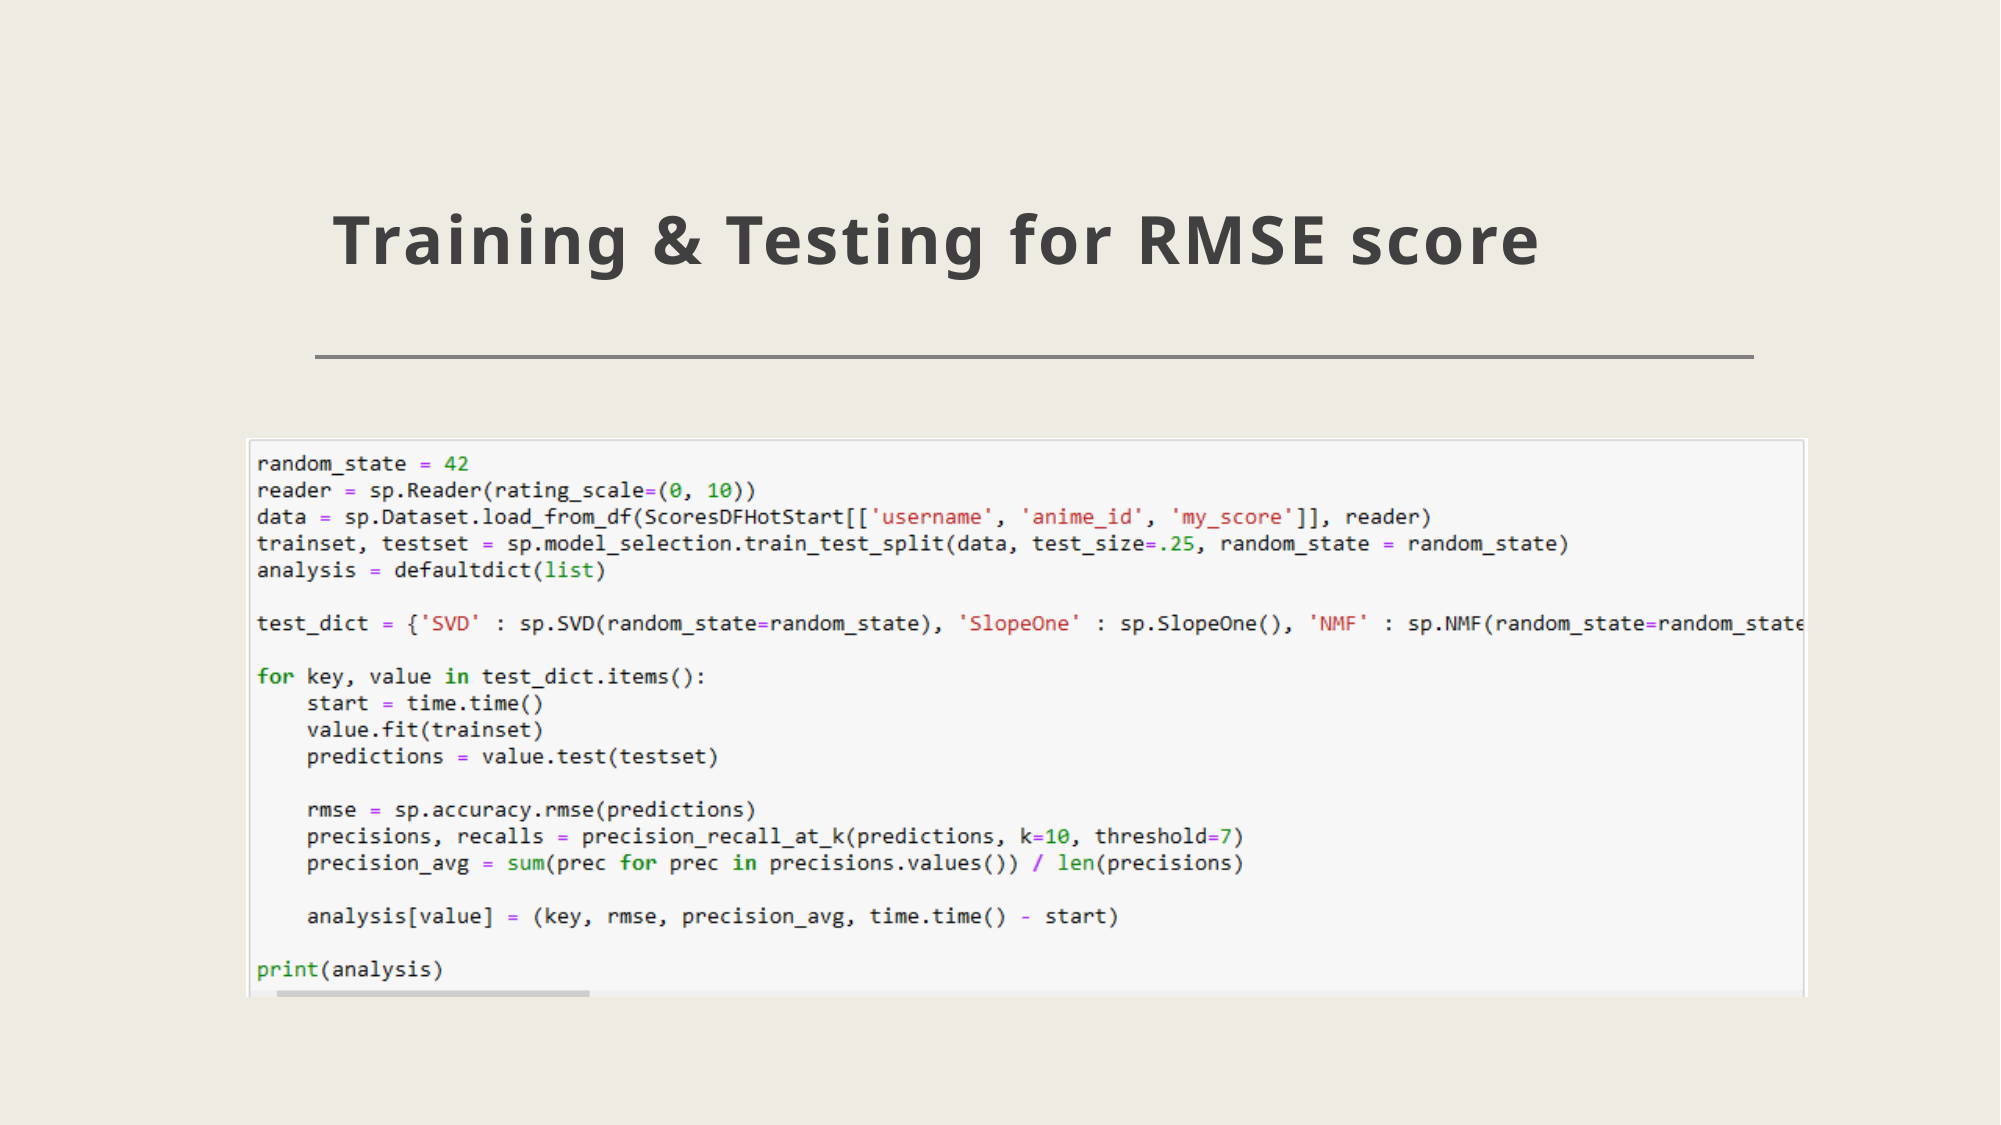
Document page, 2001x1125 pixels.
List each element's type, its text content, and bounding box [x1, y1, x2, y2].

title Training & Testing for RMSE score [315, 72, 1754, 294]
picture [245, 438, 1808, 997]
